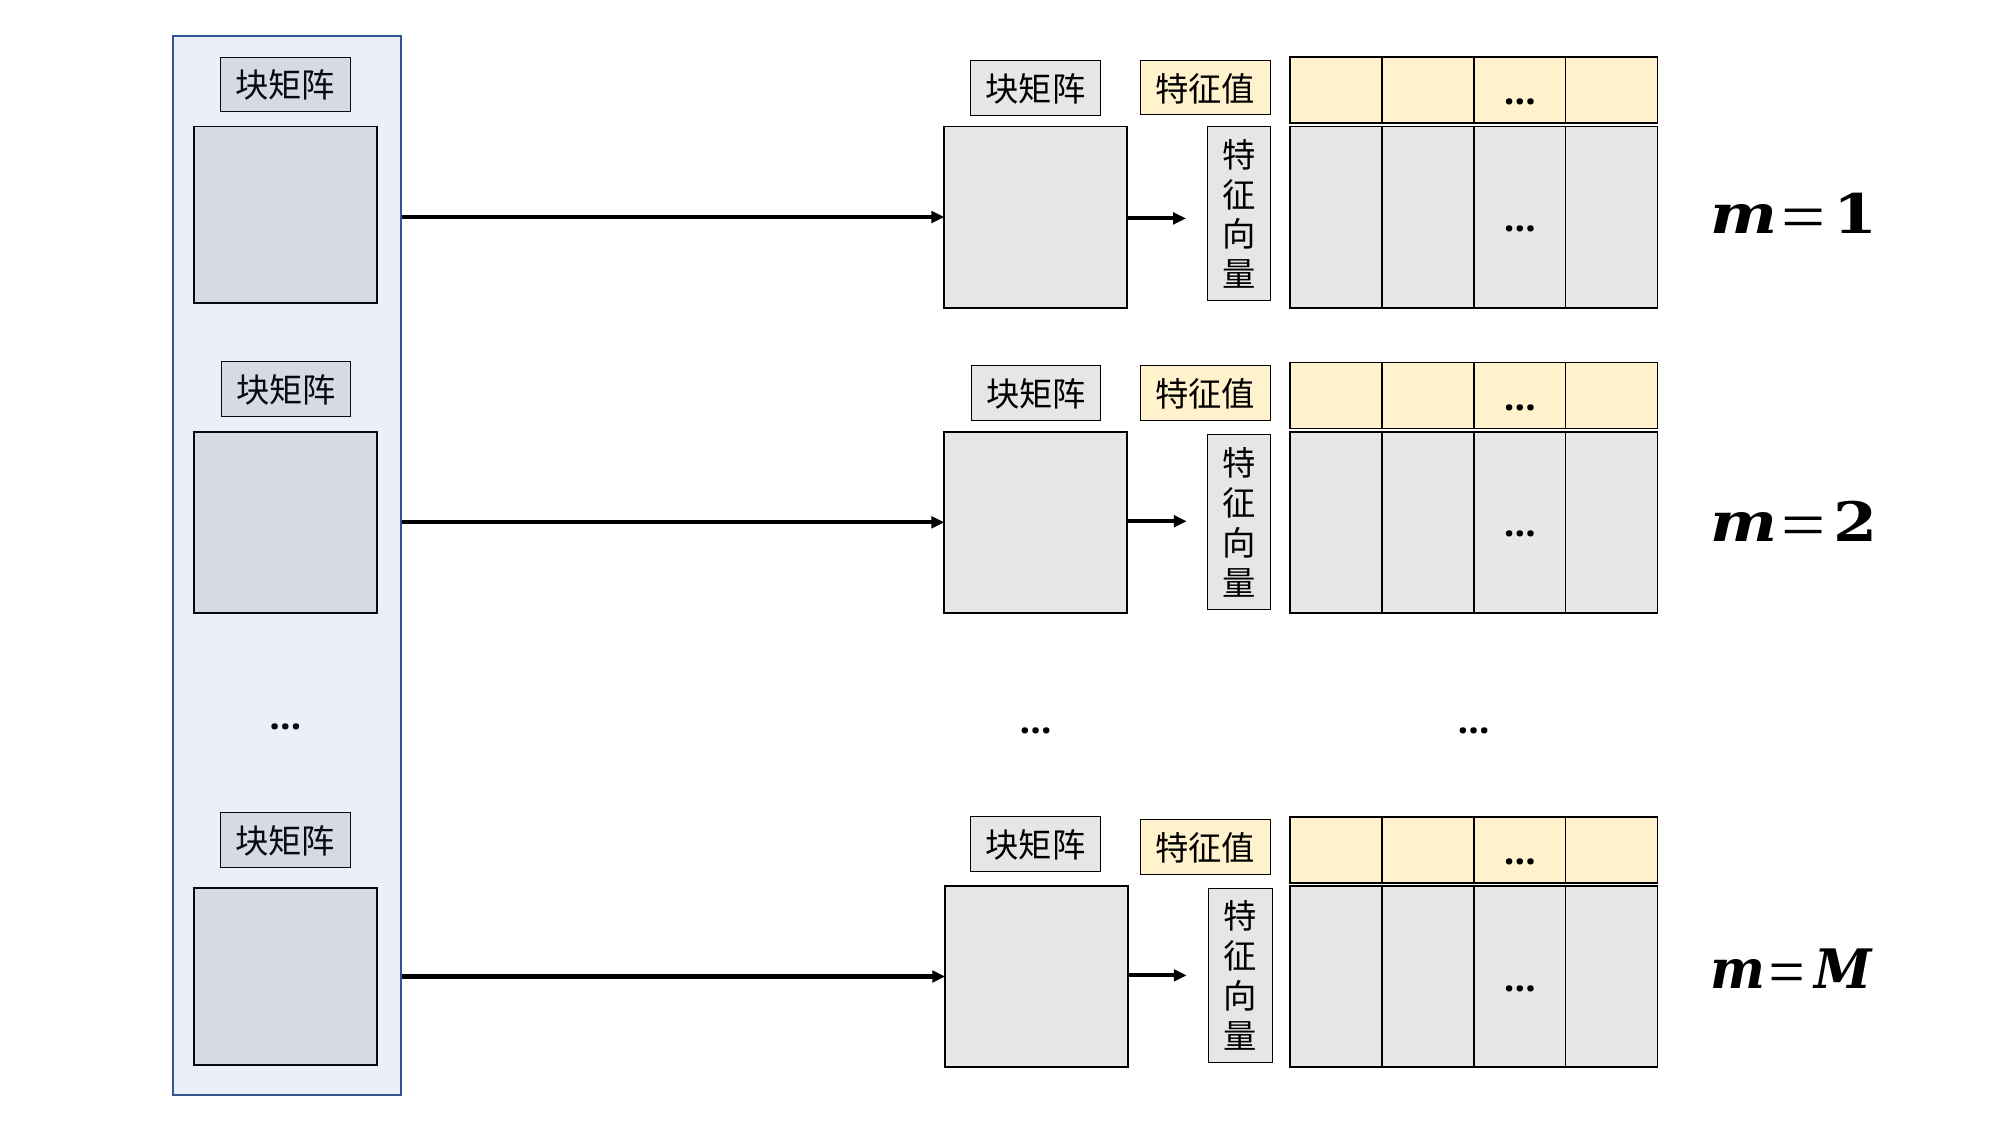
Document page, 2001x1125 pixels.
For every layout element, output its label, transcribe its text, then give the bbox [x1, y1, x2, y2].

text_box 特 征 向 量 [1207, 434, 1271, 610]
text_box [172, 35, 402, 1096]
text_box 特征值 [1140, 819, 1271, 875]
text_box 特 征 向 量 [1207, 126, 1271, 301]
text_box … [1442, 688, 1505, 749]
text_box 块矩阵 [971, 365, 1101, 421]
text_box 特征值 [1140, 60, 1271, 115]
text_box 特征值 [1140, 365, 1271, 421]
text_box 块矩阵 [970, 60, 1101, 116]
text_box 块矩阵 [970, 816, 1101, 872]
text_box 特 征 向 量 [1208, 888, 1273, 1063]
text_box … [1004, 688, 1067, 749]
